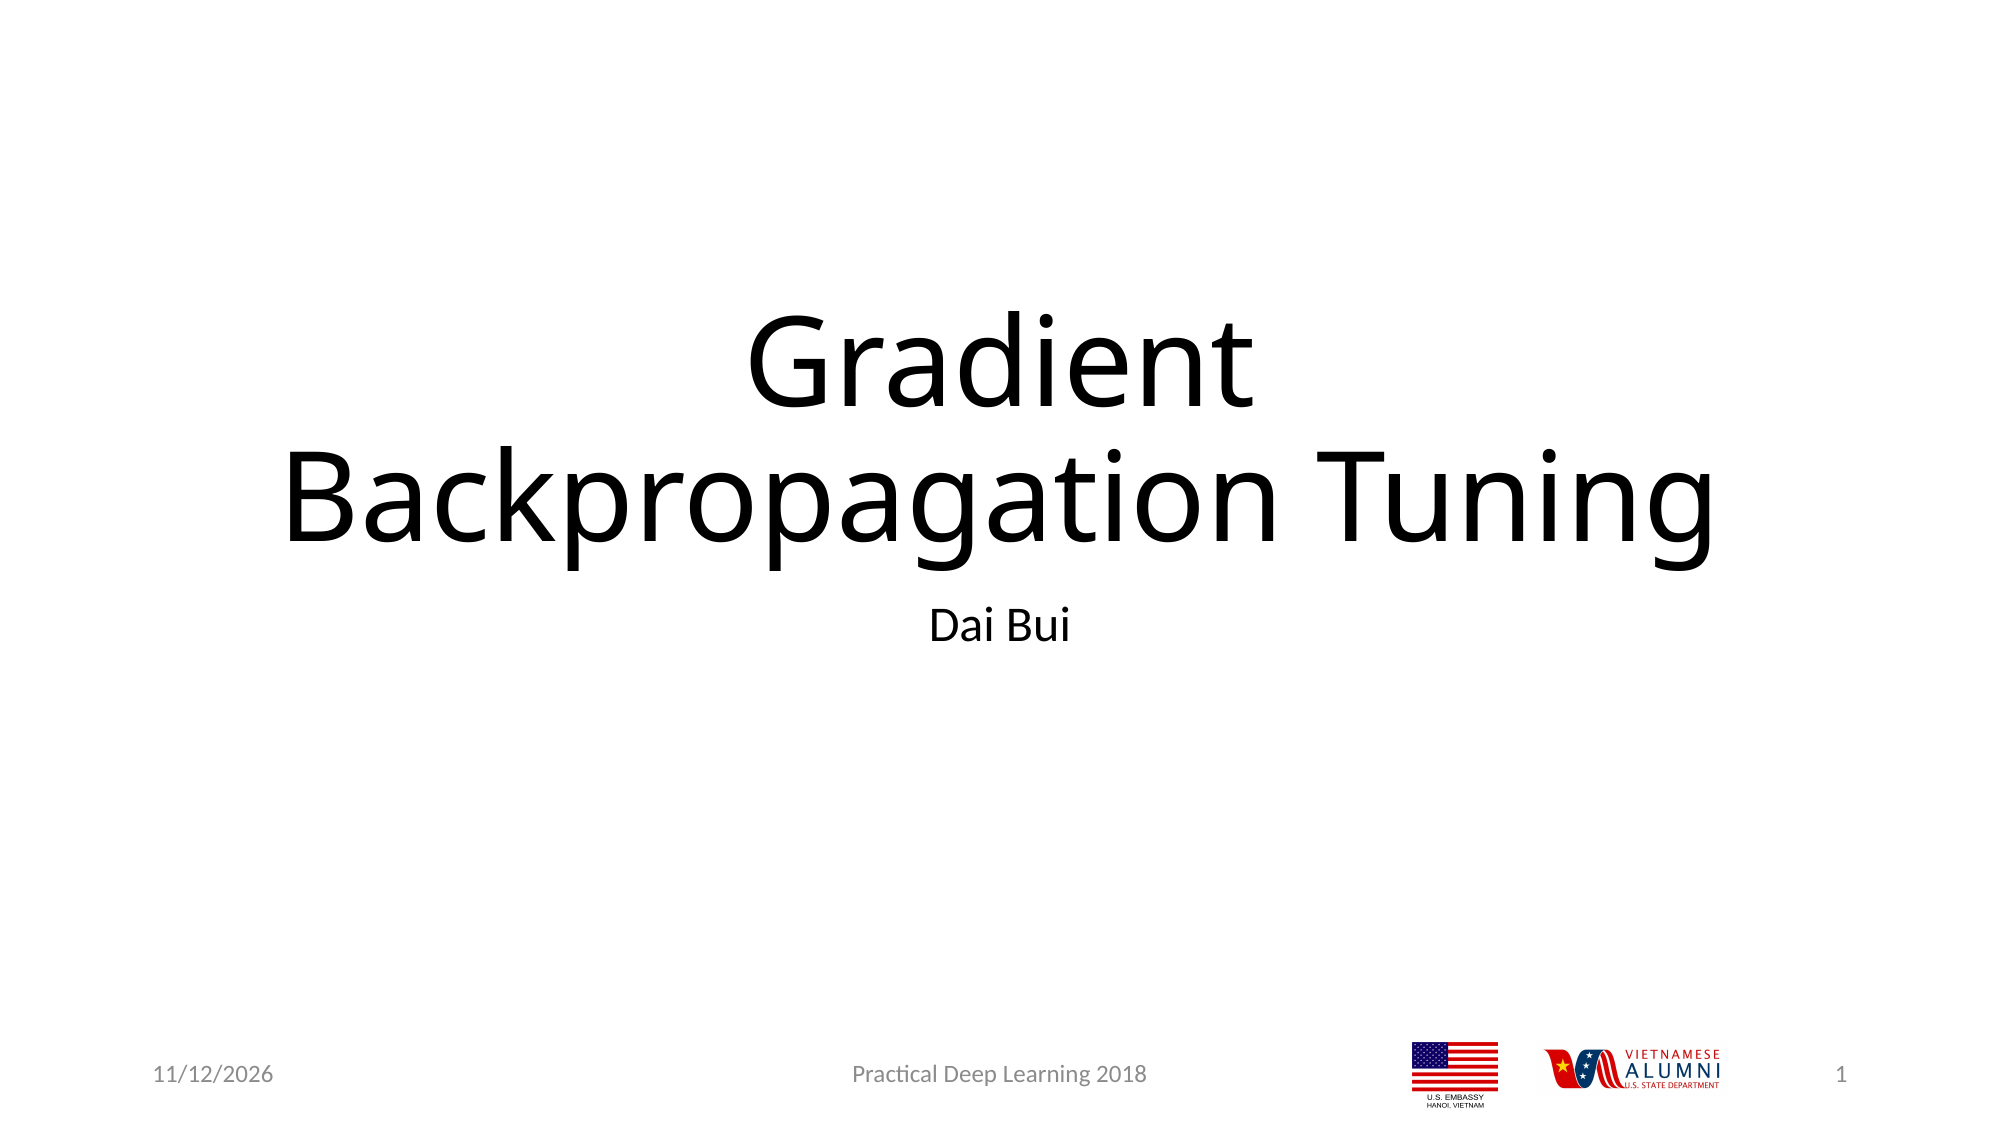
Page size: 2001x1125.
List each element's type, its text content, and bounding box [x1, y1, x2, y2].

footer Practical Deep Learning 2018 [662, 1042, 1338, 1103]
title Gradient Backpropagation Tuning [249, 184, 1750, 576]
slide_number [137, 1042, 588, 1103]
subtitle Dai Bui [249, 590, 1750, 863]
picture [1412, 1103, 1498, 1113]
slide_number 1 [1412, 1042, 1863, 1103]
